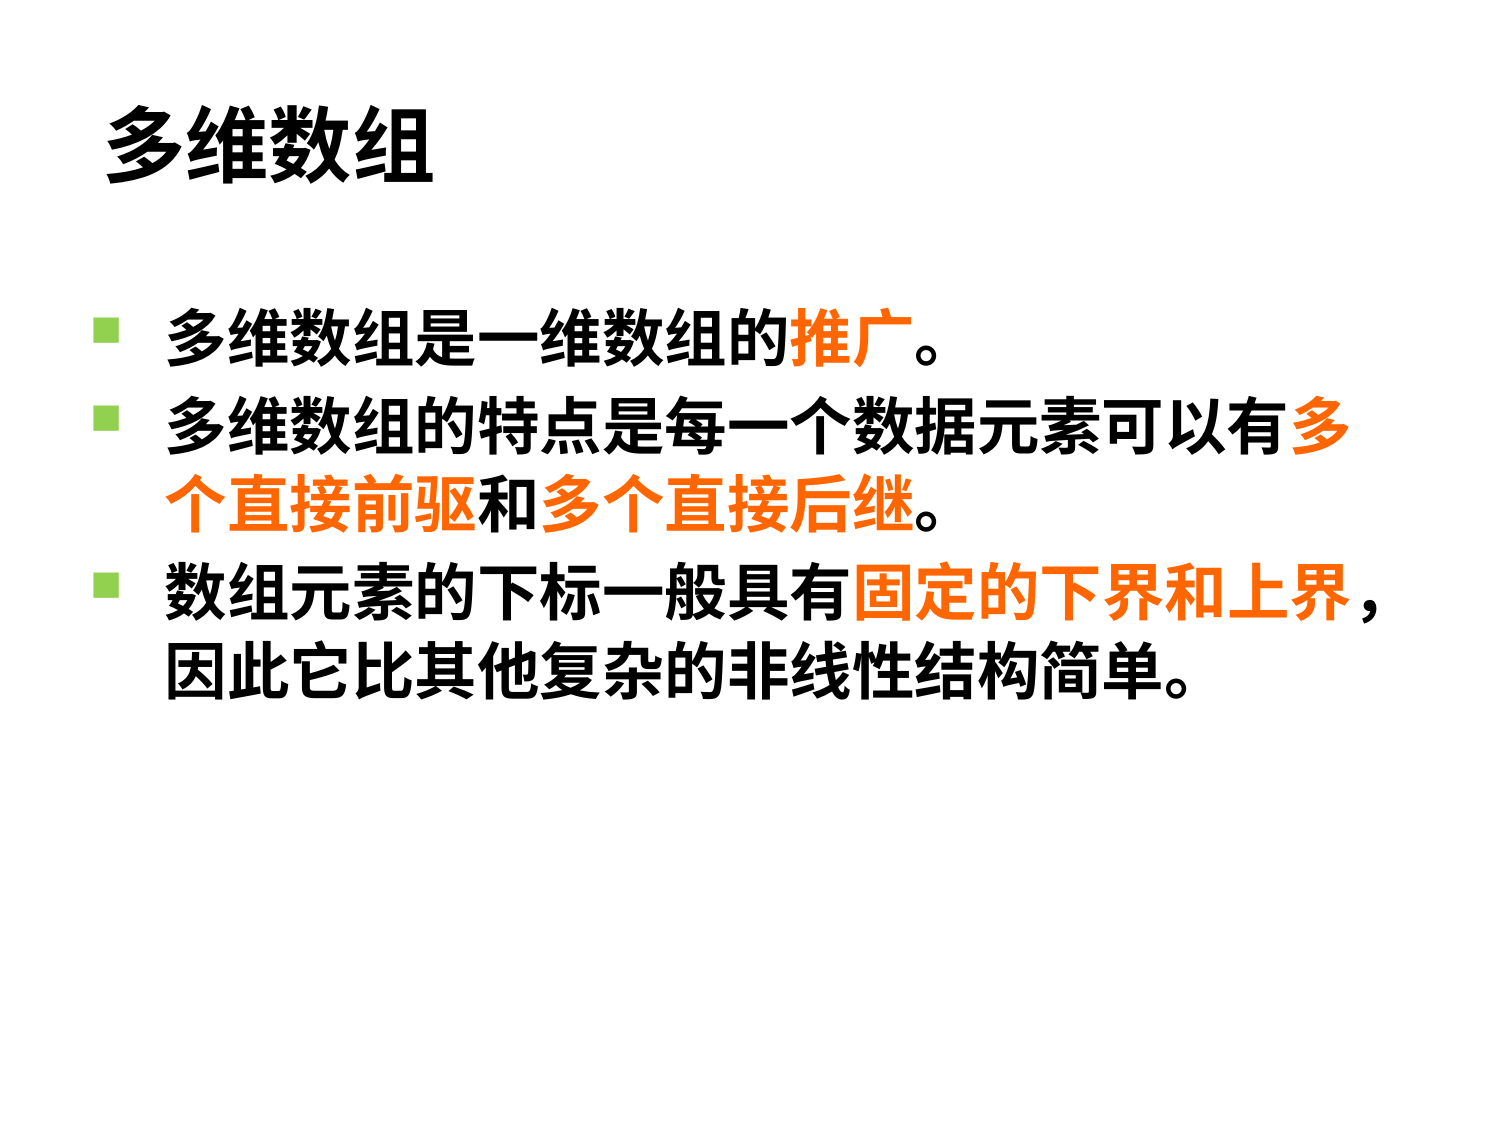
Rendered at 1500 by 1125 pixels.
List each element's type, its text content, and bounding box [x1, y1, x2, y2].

text_box 多维数组是一维数组的推广。 多维数组的特点是每一个数据元素可以有多个直接前驱和多个直接后继。 数组元素的下标一般具有固定的下界和上界，因此它比其他复杂的非线性结构简单。 [74, 287, 1383, 994]
title 多维数组 [87, 62, 1363, 238]
